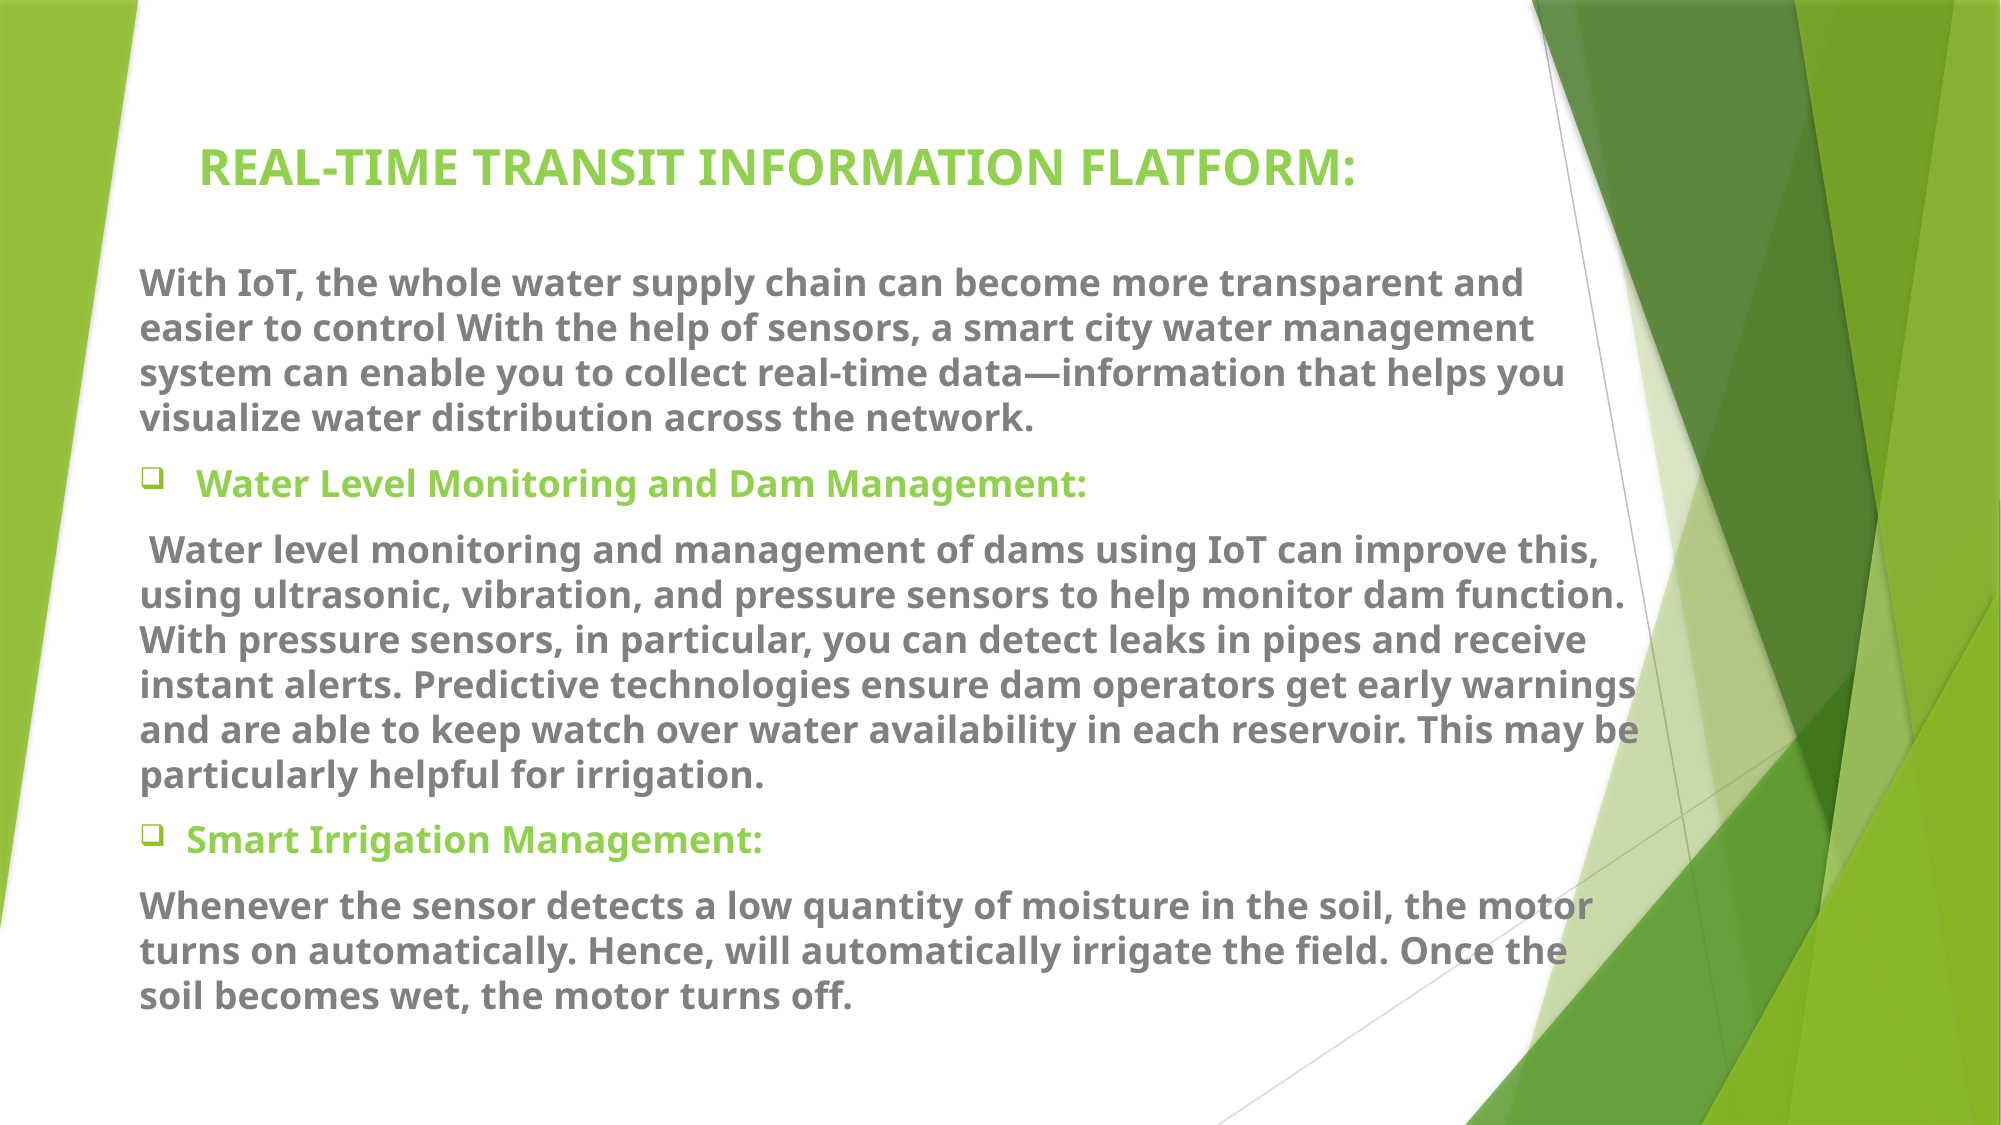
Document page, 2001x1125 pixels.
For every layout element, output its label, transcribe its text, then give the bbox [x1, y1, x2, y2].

title REAL-TIME TRANSIT INFORMATION FLATFORM: [183, 55, 1684, 203]
subtitle With IoT, the whole water supply chain can become more transparent and easier to control With the help of sensors, a smart city water management system can enable you to collect real-time data—information that helps you visualize water distribution across the network. Water Level Monitoring and Dam Management: Water level monitoring and management of dams using IoT can improve this, using ultrasonic, vibration, and pressure sensors to help monitor dam function. With pressure sensors, in particular, you can detect leaks in pipes and receive instant alerts. Predictive technologies ensure dam operators get early warnings and are able to keep watch over water availability in each reservoir. This may be particularly helpful for irrigation. Smart Irrigation Management: Whenever the sensor detects a low quantity of moisture in the soil, the motor turns on automatically. Hence, will automatically irrigate the field. Once the soil becomes wet, the motor turns off. [124, 251, 1657, 1070]
